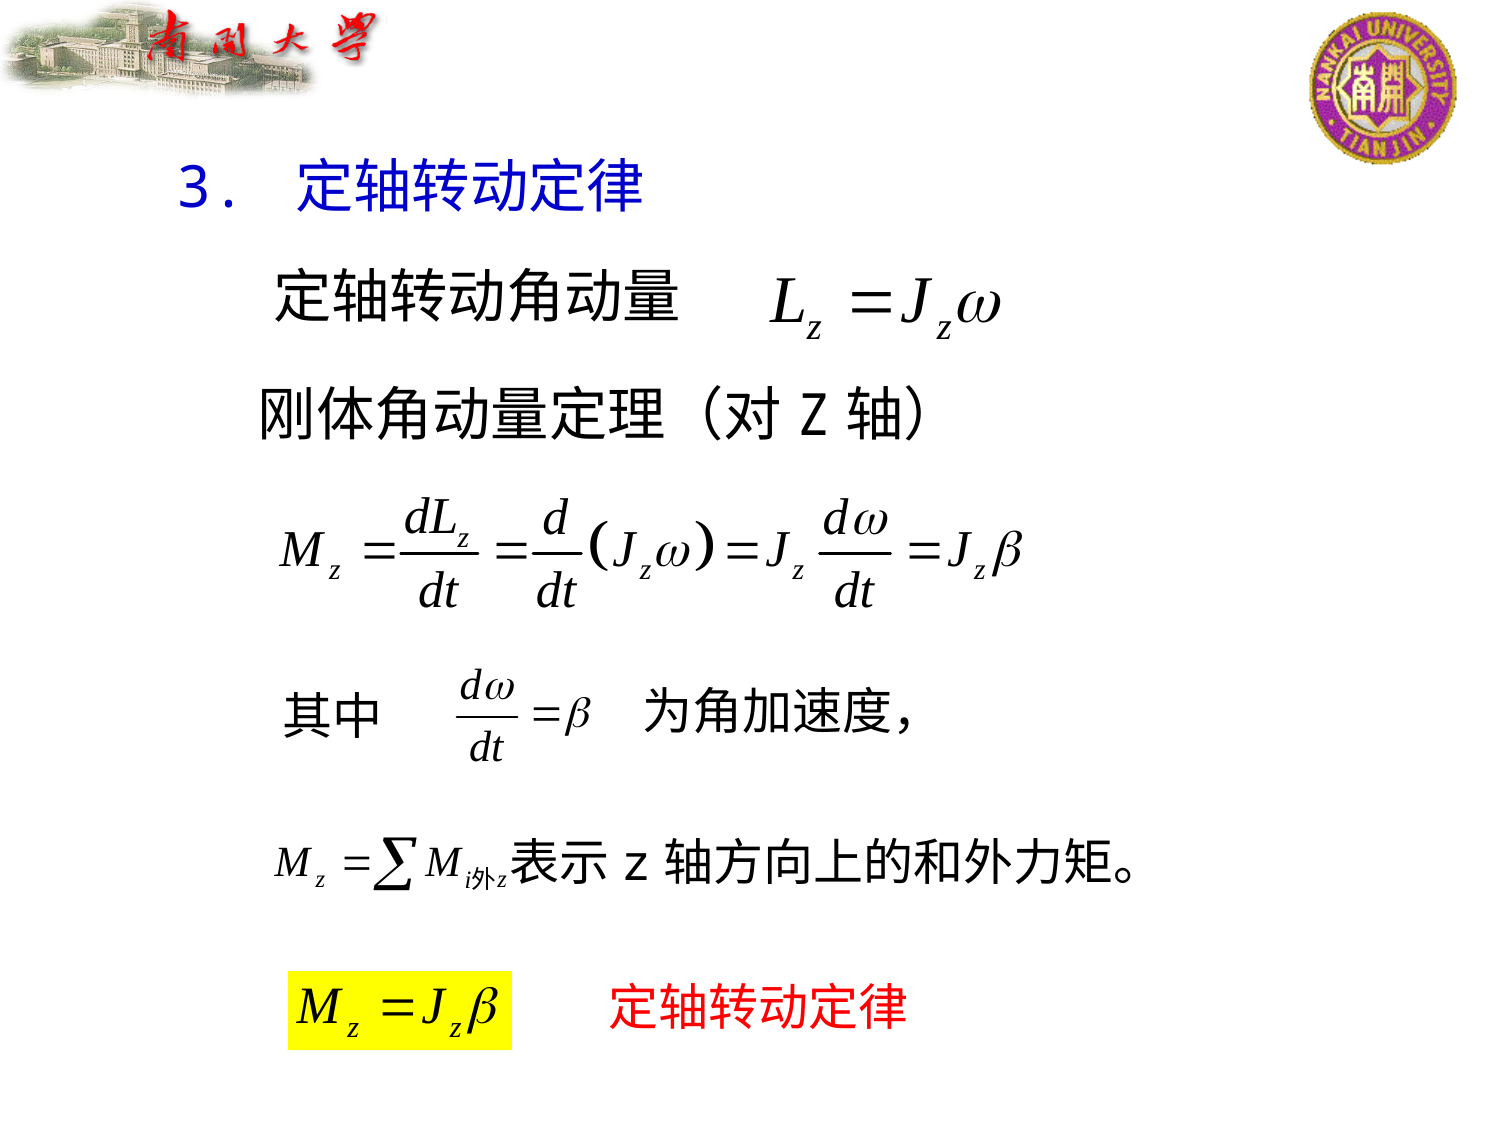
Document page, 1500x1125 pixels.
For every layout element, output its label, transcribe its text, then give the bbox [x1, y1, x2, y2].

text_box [270, 484, 1034, 619]
text_box 其中 [267, 676, 398, 752]
picture [0, 0, 388, 100]
text_box 为角加速度， [627, 671, 959, 747]
text_box 表示z轴方向上的和外力矩。 [494, 822, 1179, 898]
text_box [449, 658, 601, 772]
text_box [267, 829, 521, 902]
text_box 刚体角动量定理（对Z轴） [243, 369, 977, 455]
picture [1262, 0, 1500, 178]
text_box 定轴转动定律 [593, 967, 924, 1043]
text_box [758, 255, 1015, 357]
text_box 定轴转动角动量 [258, 252, 697, 337]
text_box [287, 971, 512, 1051]
text_box 3. 定轴转动定律 [161, 141, 660, 227]
